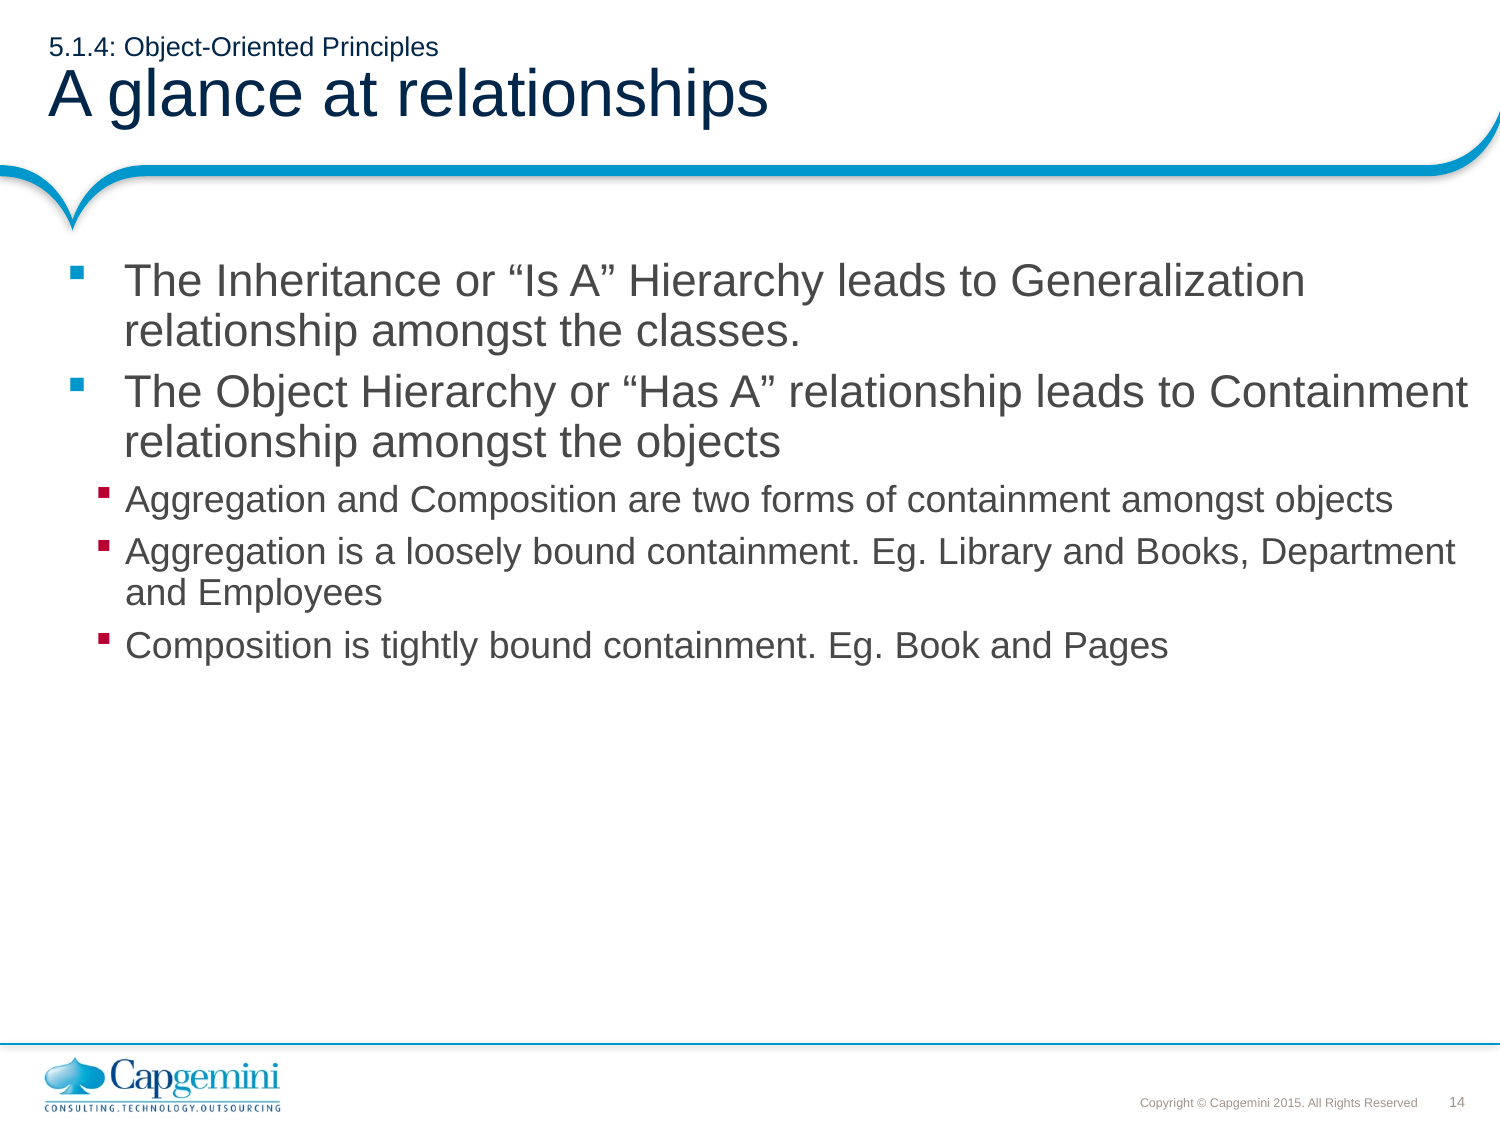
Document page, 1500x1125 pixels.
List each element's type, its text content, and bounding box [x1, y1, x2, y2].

title 5.1.4: Object-Oriented Principles A glance at relationships [0, 0, 1500, 165]
picture [44, 1056, 281, 1113]
list The Inheritance or “Is A” Hierarchy leads to Generalization relationship amongst the classes. The Object Hierarchy or “Has A” relationship leads to Containment relationship amongst the objects Aggregation and Composition are two forms of containment amongst objects Aggregation is a loosely bound containment. Eg. Library and Books, Department and Employees Composition is tightly bound containment. Eg. Book and Pages [48, 245, 1500, 1007]
